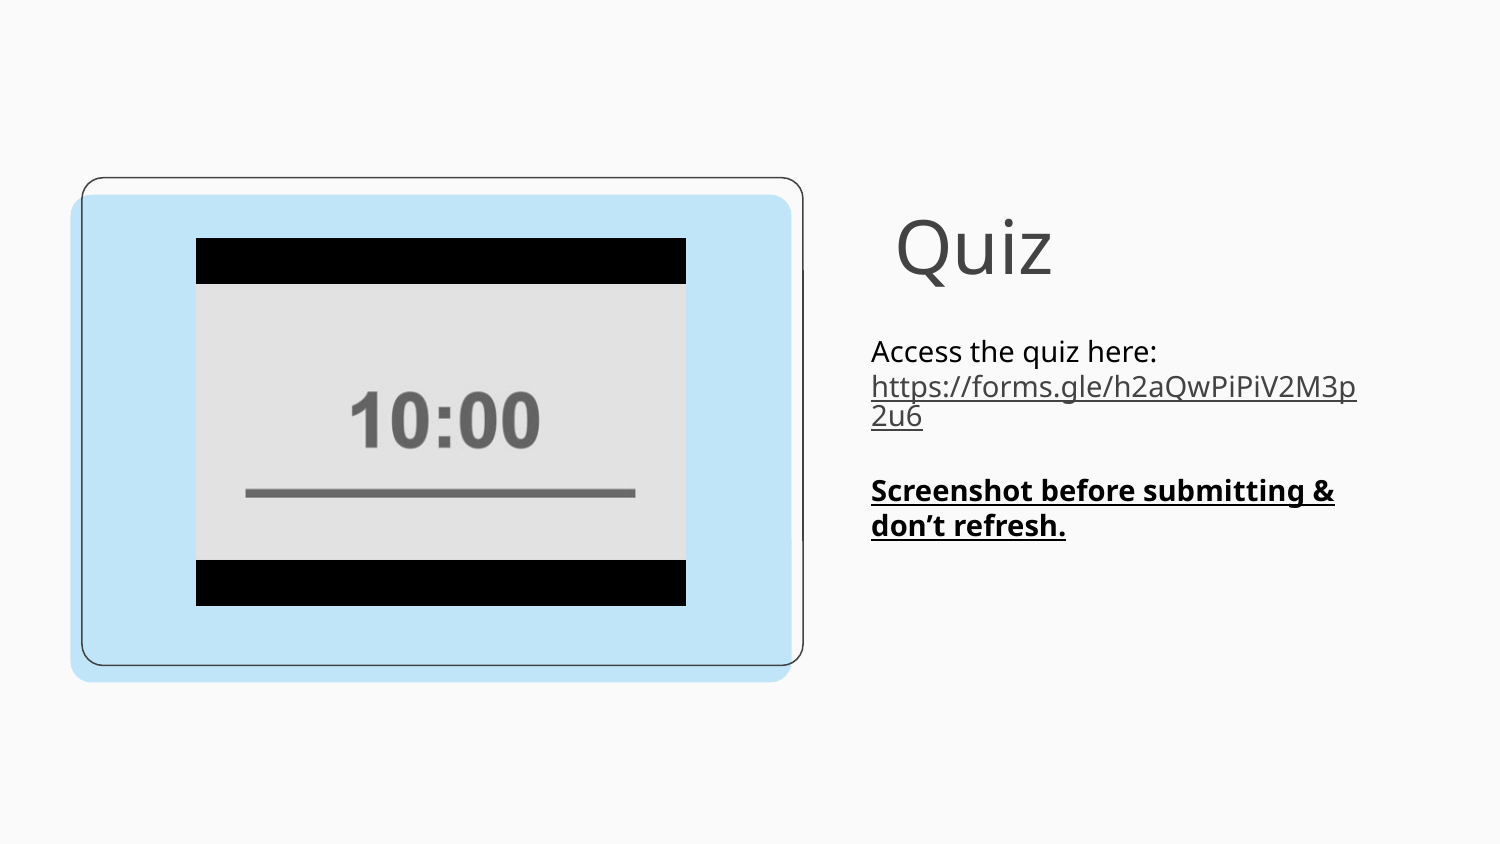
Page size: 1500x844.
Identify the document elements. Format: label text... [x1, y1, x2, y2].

picture [196, 238, 686, 606]
title Quiz [879, 190, 1316, 300]
text_box Access the quiz here: https://forms.gle/h2aQwPiPiV2M3p2u6 Screenshot before submitting & don’t refresh. [856, 318, 1389, 528]
